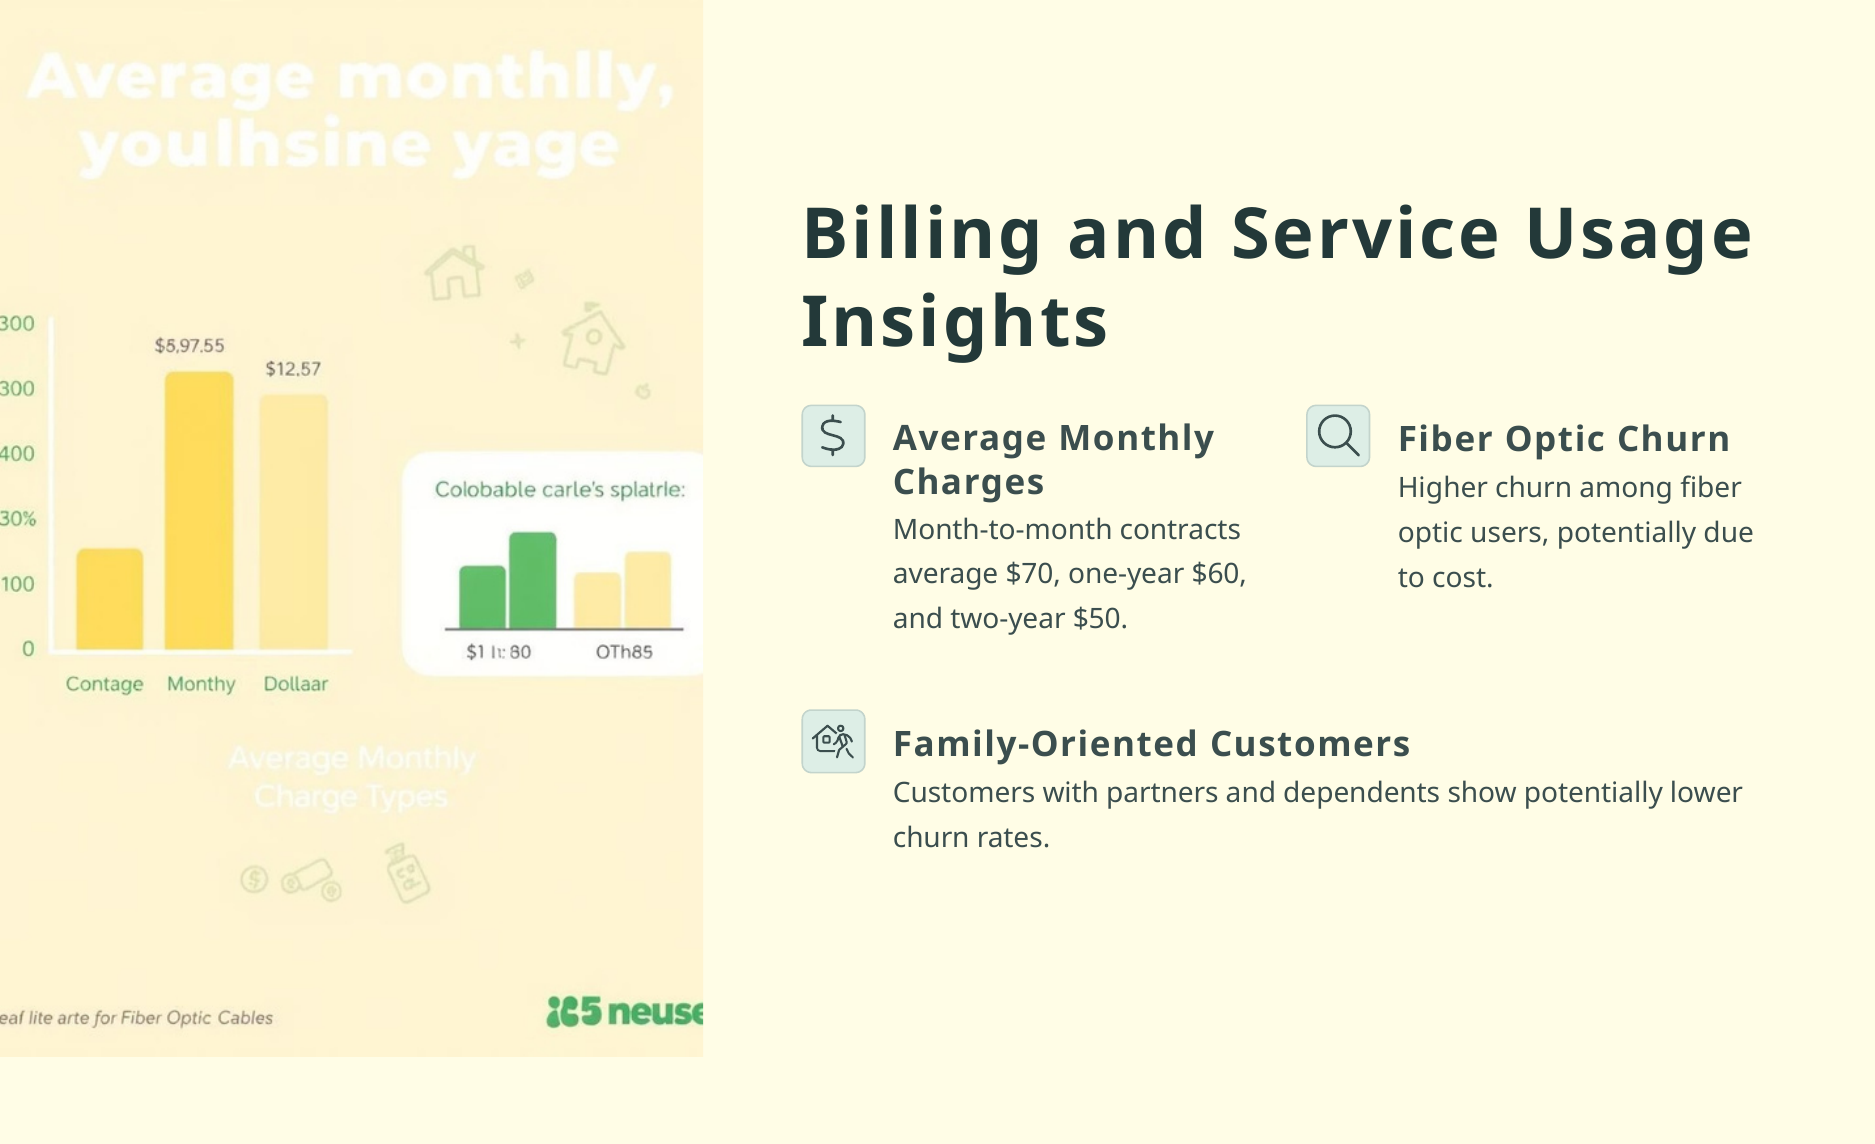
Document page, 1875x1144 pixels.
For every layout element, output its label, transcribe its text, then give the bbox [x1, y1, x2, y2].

text_box Family-Oriented Customers Customers with partners and dependents show potentially lower churn rates. [892, 713, 1796, 854]
text_box [0, 0, 704, 1057]
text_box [790, 698, 877, 785]
text_box Billing and Service Usage Insights [801, 185, 1798, 361]
text_box Fiber Optic Churn Higher churn among fiber optic users, potentially due to cost. [1398, 409, 1778, 593]
text_box Average Monthly Charges Month-to-month contracts average $70, one-year $60, and two-year $50. [892, 413, 1250, 634]
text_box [790, 393, 877, 478]
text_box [1295, 393, 1381, 478]
